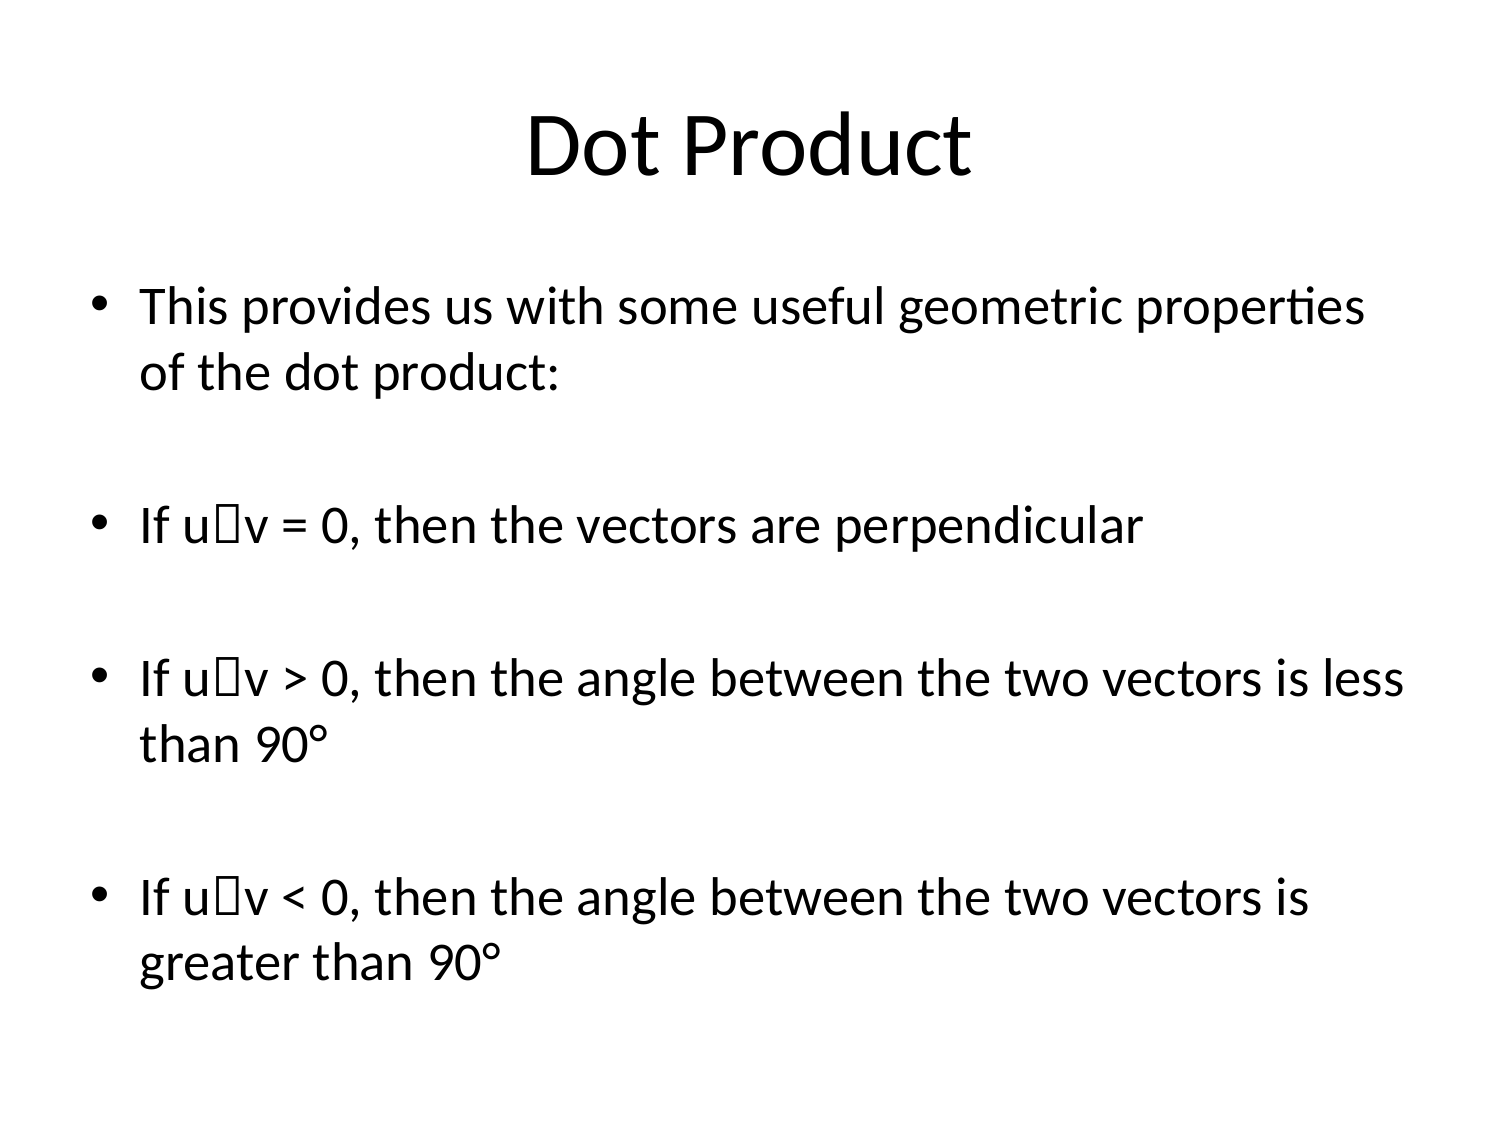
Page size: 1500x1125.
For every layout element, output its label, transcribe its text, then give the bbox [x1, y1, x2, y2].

title Dot Product [75, 45, 1425, 233]
list This provides us with some useful geometric properties of the dot product: If uv = 0, then the vectors are perpendicular If uv > 0, then the angle between the two vectors is less than 90° If uv < 0, then the angle between the two vectors is greater than 90° [75, 262, 1425, 1005]
